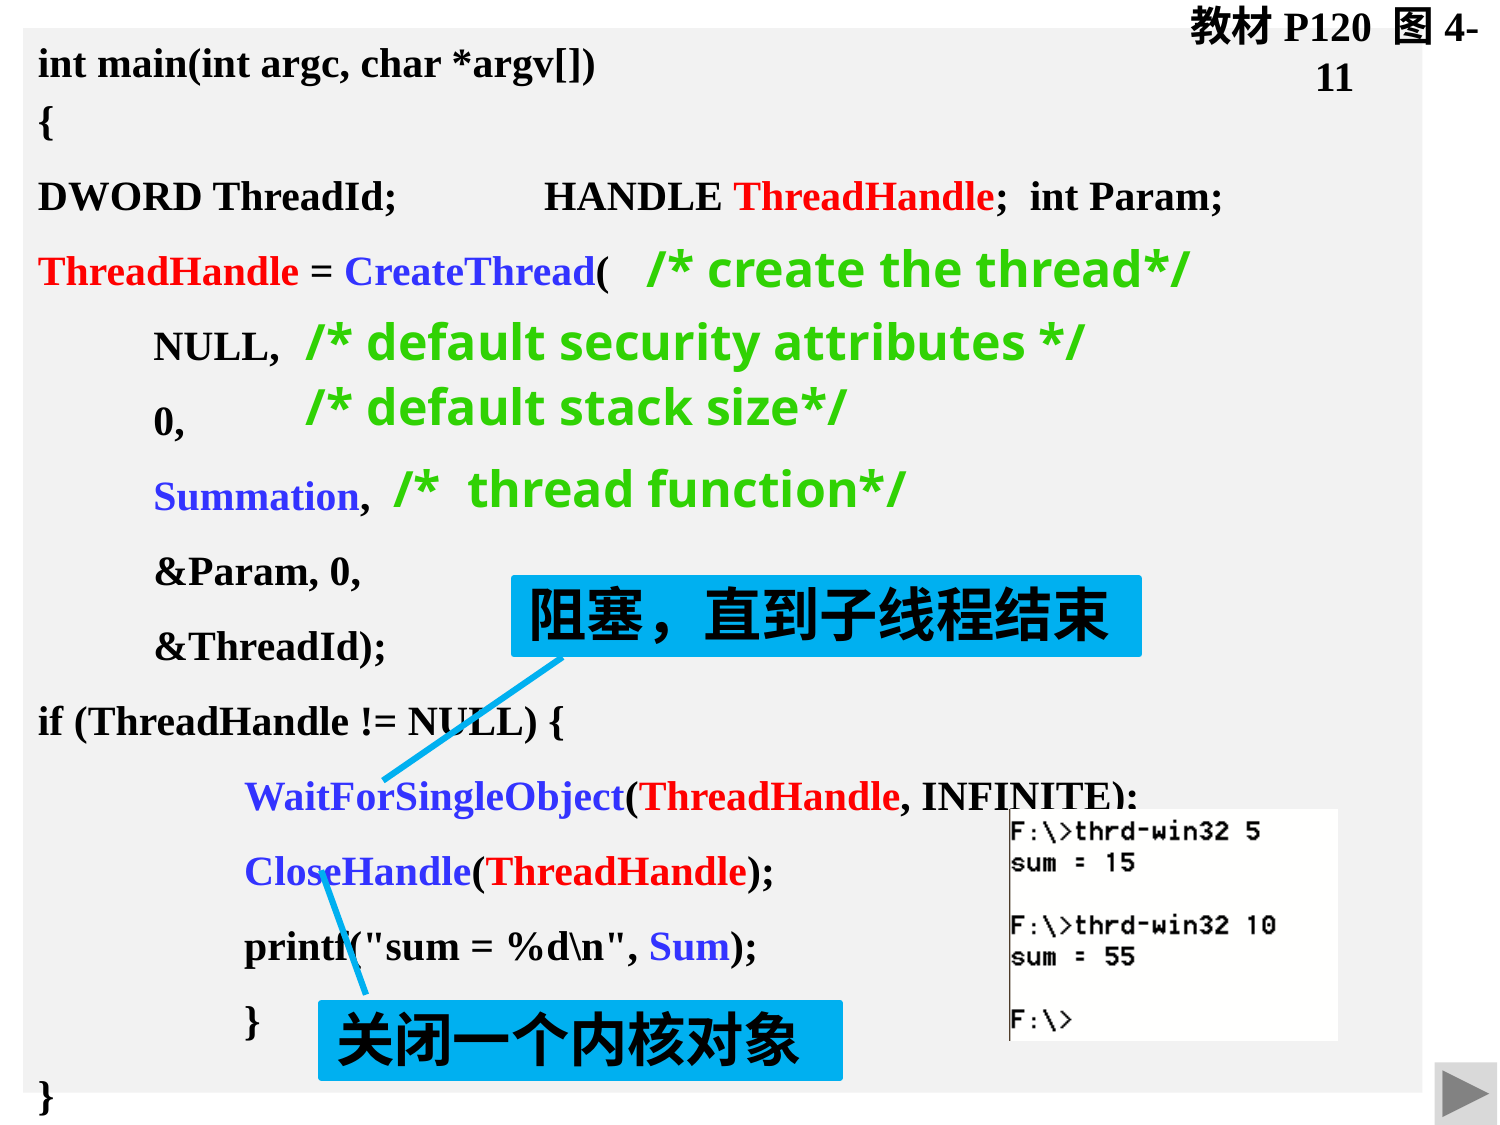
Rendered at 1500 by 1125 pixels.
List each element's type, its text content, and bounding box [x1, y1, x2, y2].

text_box /* default stack size*/ [290, 368, 1117, 444]
text_box 教材P120 图4-11 [1168, 0, 1500, 108]
text_box /* create the thread*/ [631, 230, 1282, 306]
text_box int main(int argc, char *argv[]) { DWORD ThreadId; HANDLE ThreadHandle; int Param; ThreadHandle = CreateThread( NULL, 0, Summation, &Param, 0, &ThreadId); if (ThreadHandle != NULL) { WaitForSingleObject(ThreadHandle, INFINITE); CloseHandle(ThreadHandle); printf("sum = %d\n", Sum); } } [23, 28, 1423, 1093]
text_box [1434, 1062, 1498, 1125]
text_box /* thread function*/ [378, 450, 951, 526]
text_box 阻塞，直到子线程结束 [513, 578, 1140, 655]
text_box /* default security attributes */ [290, 302, 1211, 378]
picture [1009, 808, 1339, 1041]
text_box 关闭一个内核对象 [321, 1002, 840, 1078]
